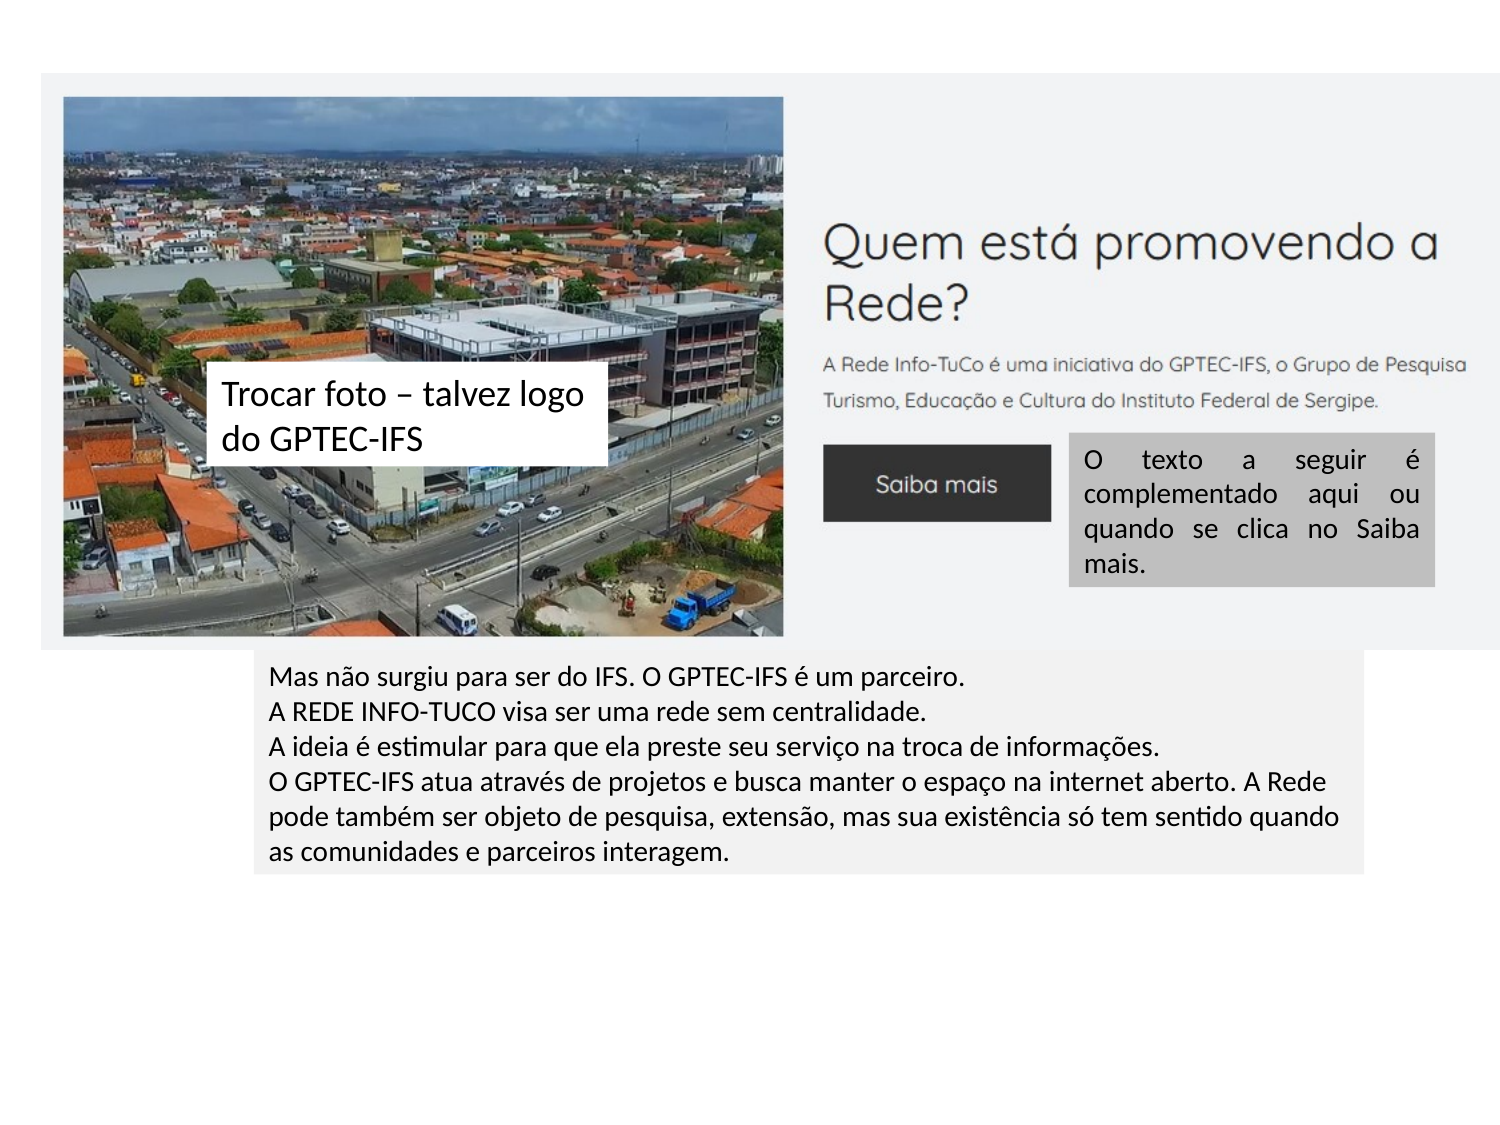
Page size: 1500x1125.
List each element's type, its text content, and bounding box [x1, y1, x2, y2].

picture [40, 73, 1500, 651]
text_box Mas não surgiu para ser do IFS. O GPTEC-IFS é um parceiro. A REDE INFO-TUCO visa ser uma rede sem centralidade. A ideia é estimular para que ela preste seu serviço na troca de informações. O GPTEC-IFS atua através de projetos e busca manter o espaço na internet aberto. A Rede pode também ser objeto de pesquisa, extensão, mas sua existência só tem sentido quando as comunidades e parceiros interagem. [253, 660, 1365, 875]
